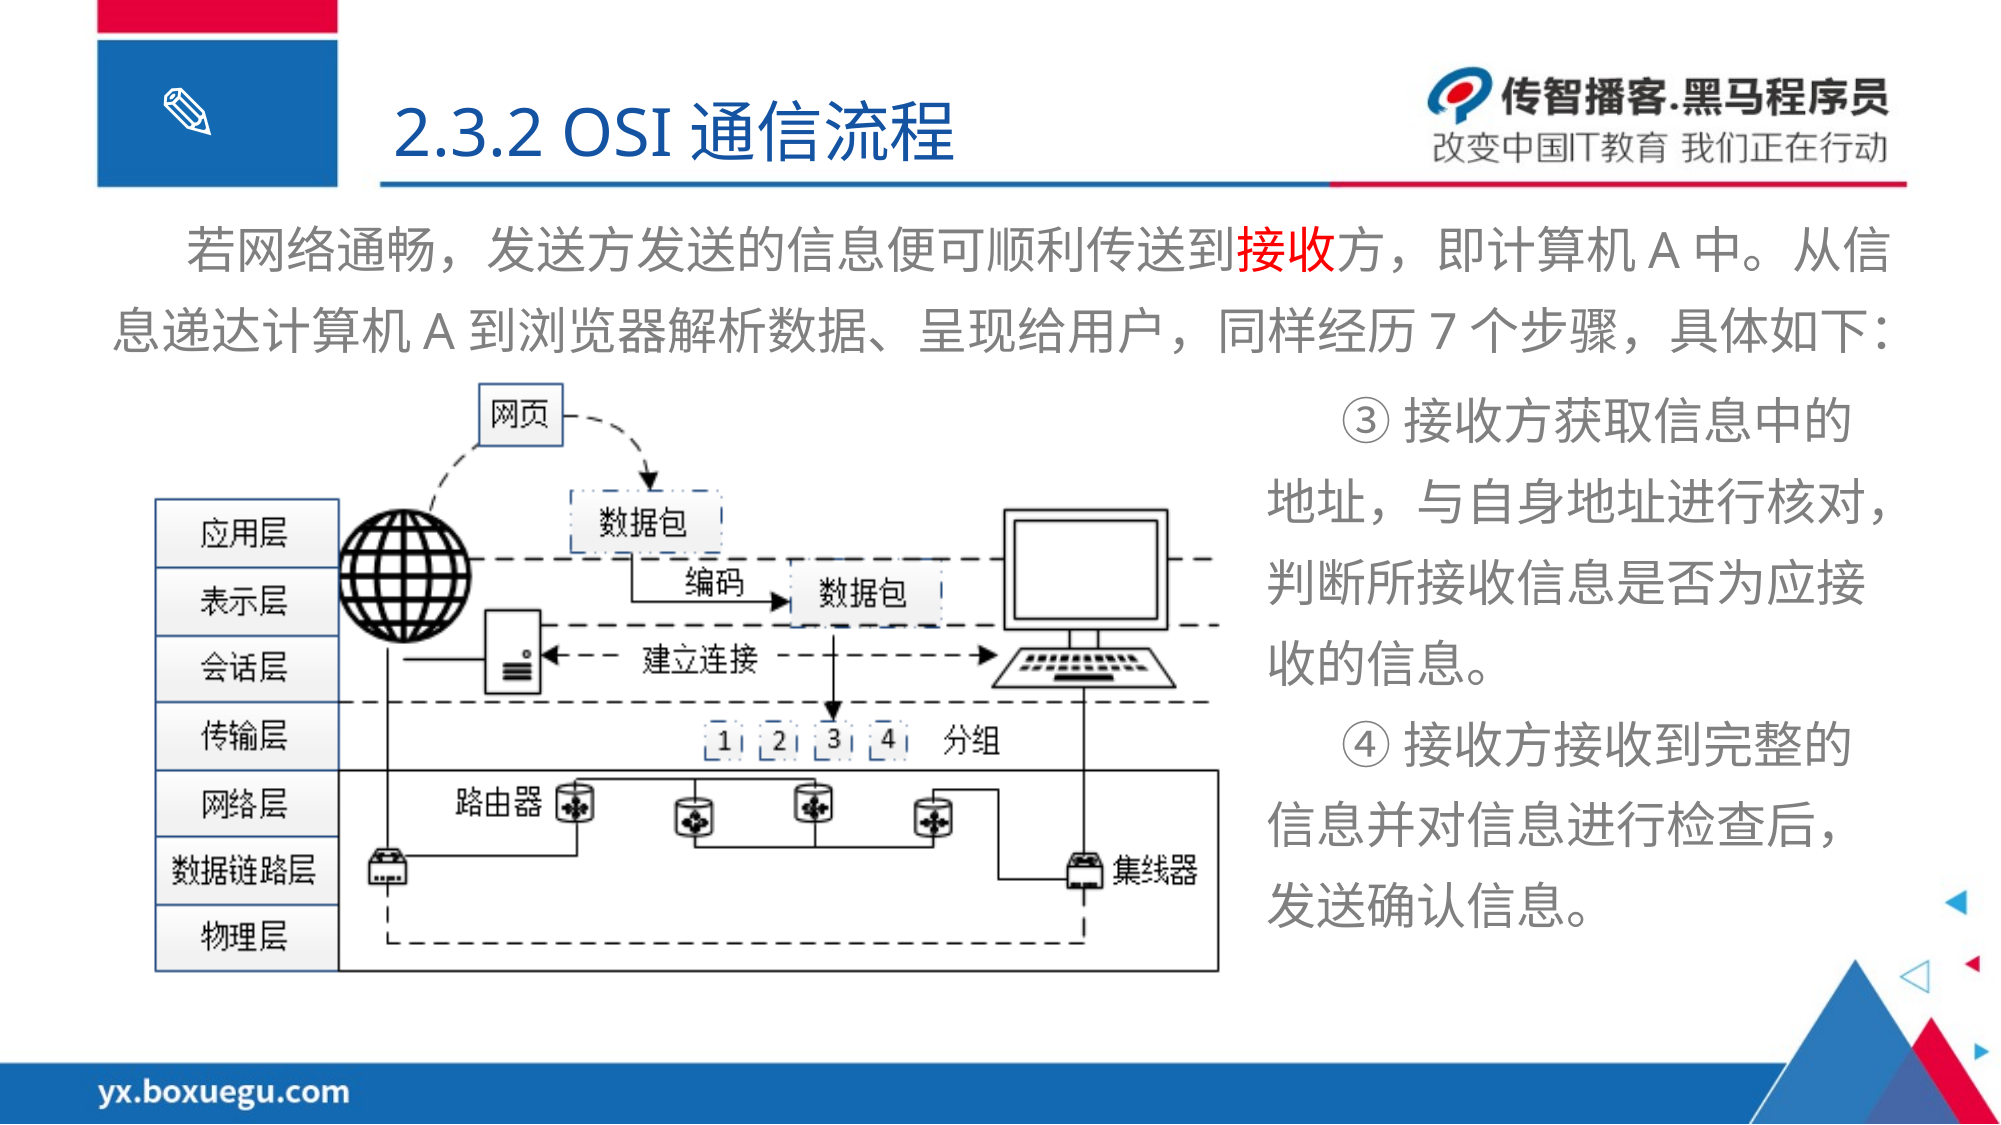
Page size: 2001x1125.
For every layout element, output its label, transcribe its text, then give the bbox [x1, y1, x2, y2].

picture [0, 0, 2000, 1124]
text_box ③接收方获取信息中的地址，与自身地址进行核对，判断所接收信息是否为应接收的信息。 ④接收方接收到完整的信息并对信息进行检查后，发送确认信息。 [1251, 360, 1912, 943]
text_box 2.3.2 OSI通信流程 [379, 82, 1230, 177]
text_box 若网络通畅，发送方发送的信息便可顺利传送到接收方，即计算机A中。从信息递达计算机A到浏览器解析数据、呈现给用户，同样经历7个步骤，具体如下： [96, 190, 1912, 368]
